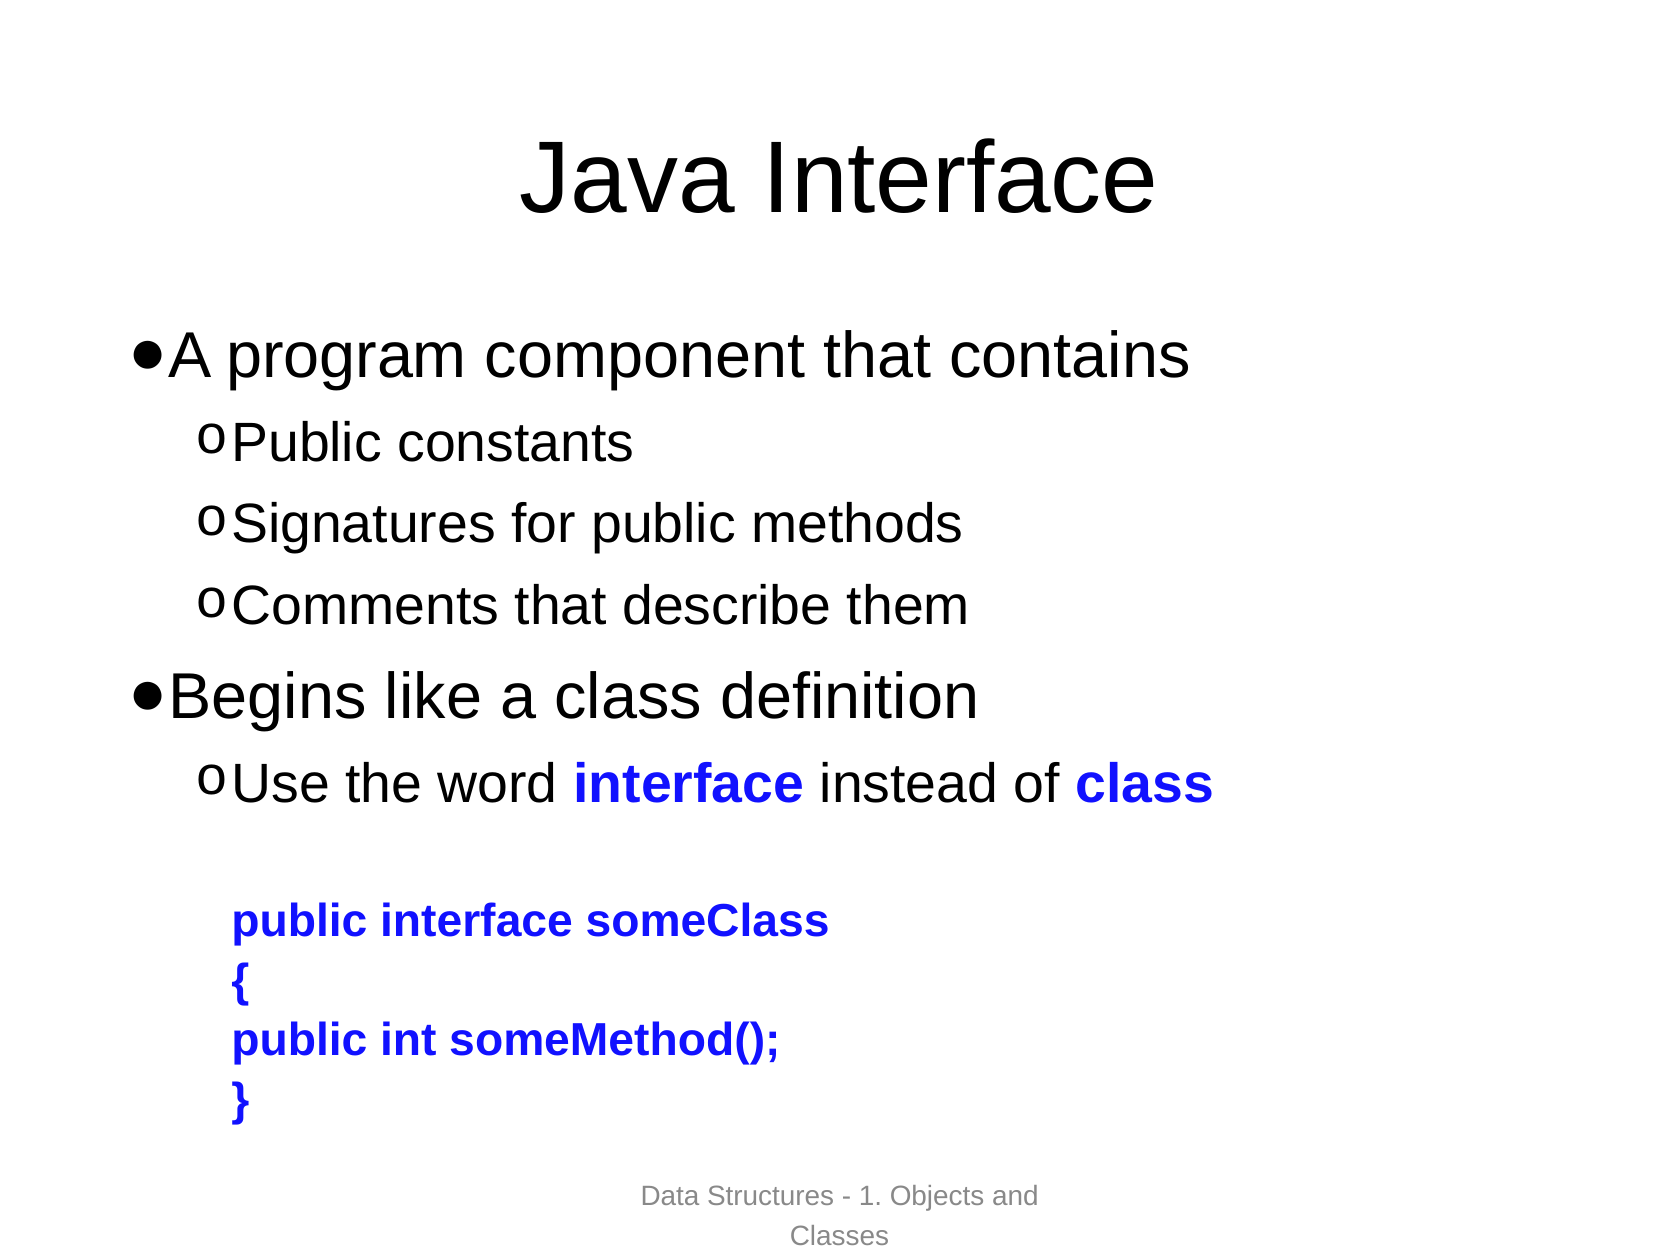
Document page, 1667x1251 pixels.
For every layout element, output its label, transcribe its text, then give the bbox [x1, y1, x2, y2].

text_box A program component that contains Public constants Signatures for public methods Comments that describe them Begins like a class definition Use the word interface instead of class public interface someClass { public int someMethod(); } [100, 300, 1579, 1121]
text_box Data Structures - 1. Objects and Classes [586, 1166, 1093, 1250]
title Java Interface [100, 58, 1579, 263]
